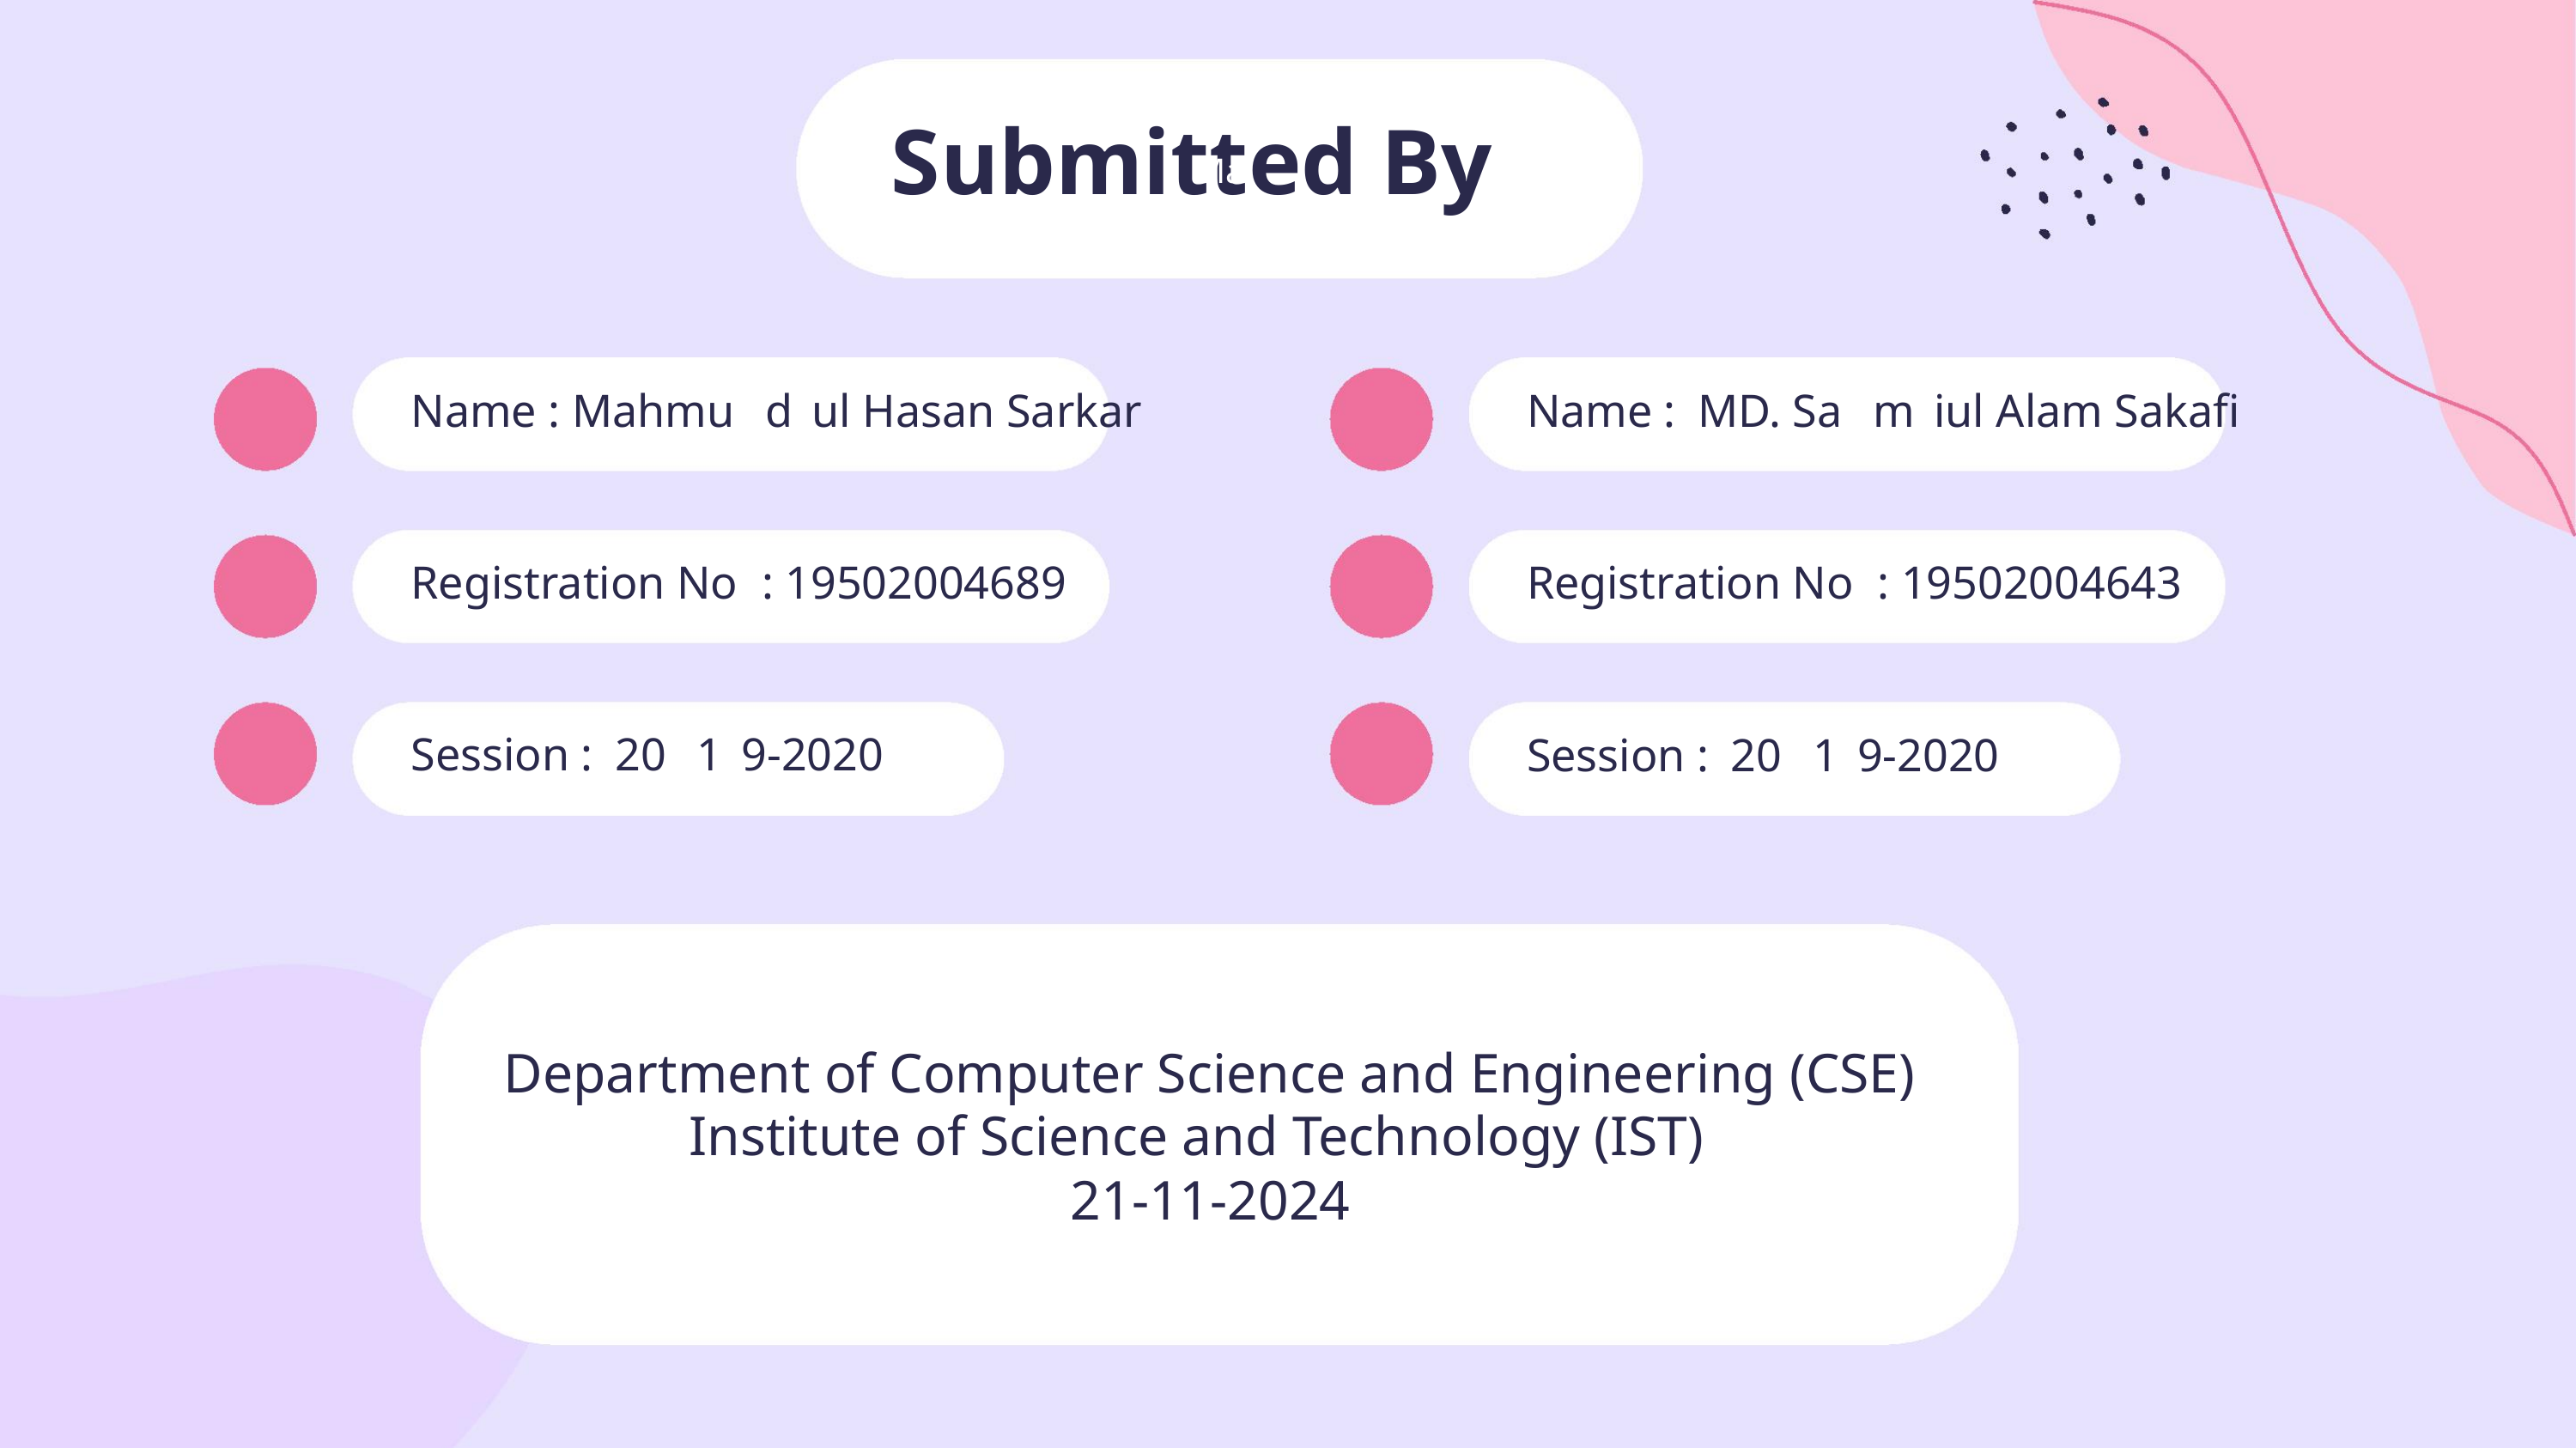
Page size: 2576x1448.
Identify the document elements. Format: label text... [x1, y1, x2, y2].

text_box Registration No1: 19502004689 Session : 20M1a9-2020 [410, 562, 1170, 781]
text_box [0, 0, 2576, 1448]
text_box Ma [1194, 143, 1296, 191]
text_box Department of Computer Science and Engineering (CSE) [503, 1049, 2151, 1104]
text_box Name : MD. SaMmaiul Alam Sakafi Registration No1: 19502004643 Session : 20M1a9-2020 [1527, 389, 2286, 781]
text_box Ma Institute of Science and Technology (IST) 21-11-2024 [689, 1109, 1910, 1231]
text_box Submitted By [890, 123, 1631, 213]
text_box Name : MahmuMdaul Hasan Sarkar [410, 389, 1178, 436]
